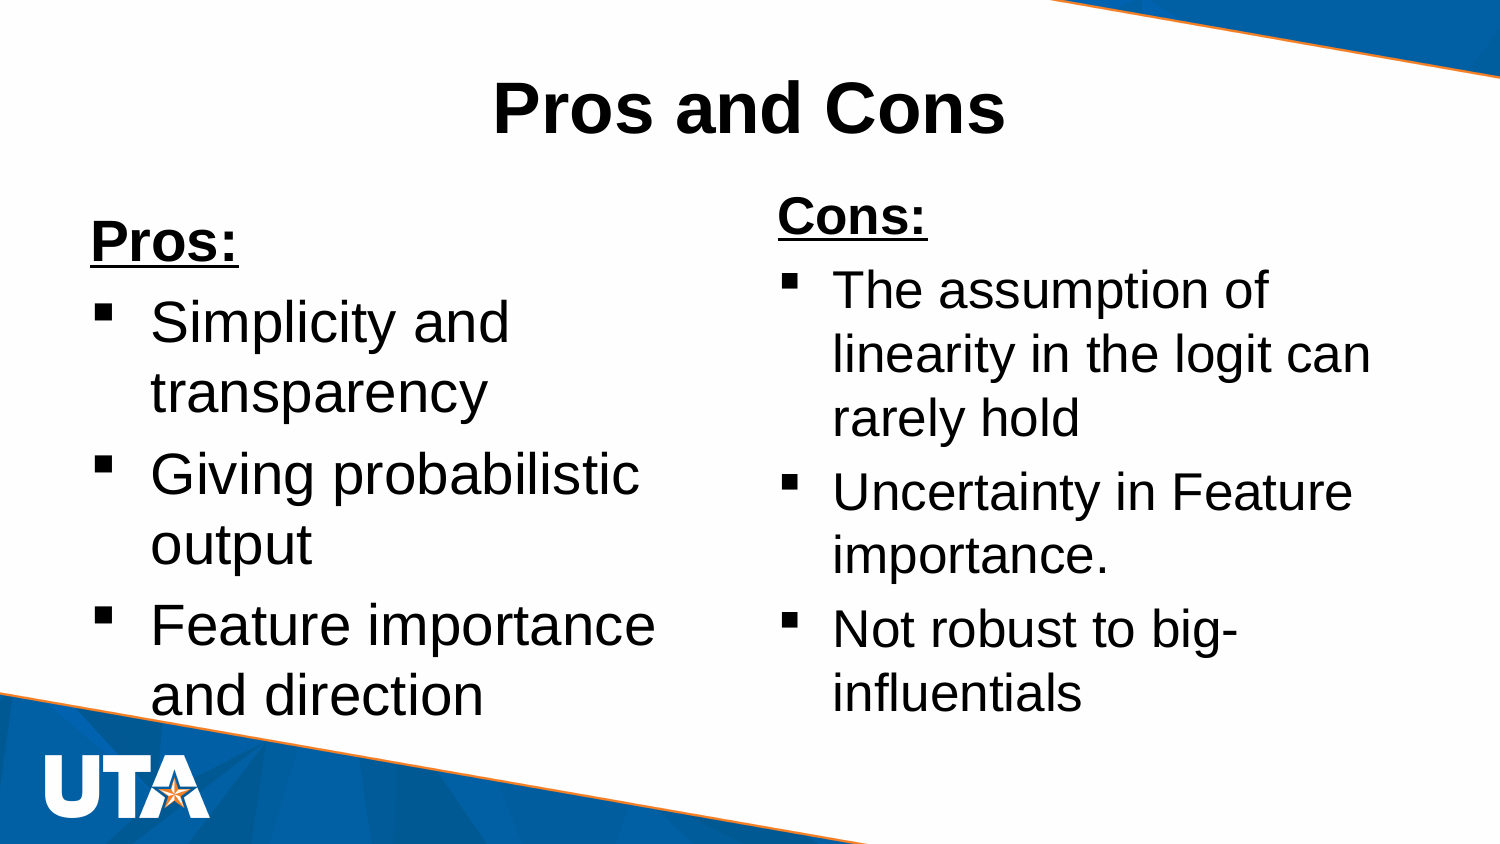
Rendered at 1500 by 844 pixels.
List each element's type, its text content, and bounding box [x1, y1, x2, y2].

picture [0, 0, 1500, 844]
list Pros: Simplicity and transparency Giving probabilistic output Feature importance and direction [75, 195, 738, 753]
list Cons: The assumption of linearity in the logit can rarely hold Uncertainty in Feature importance. Not robust to big-influentials [762, 174, 1425, 732]
title Pros and Cons [75, 33, 1425, 175]
